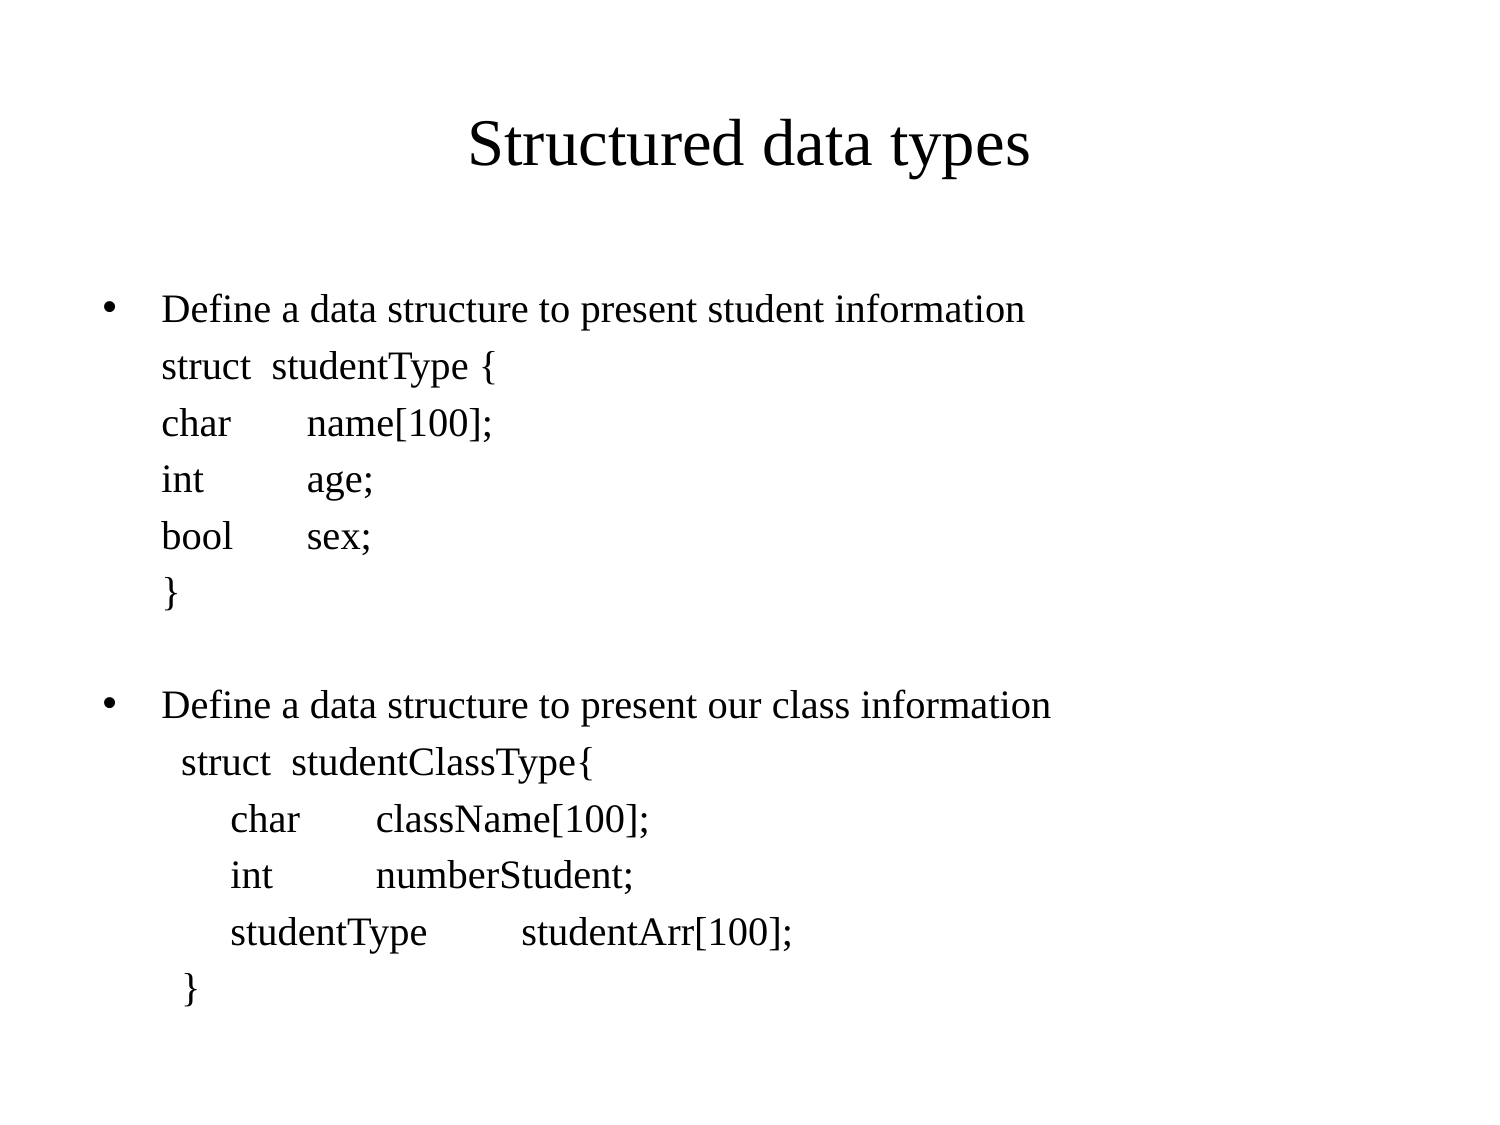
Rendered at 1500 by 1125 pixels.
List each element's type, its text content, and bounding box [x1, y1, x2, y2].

list Define a data structure to present student information struct studentType { char name[100]; int age; bool sex; } Define a data structure to present our class information struct studentClassType{ char className[100]; int numberStudent; studentType studentArr[100]; } [87, 275, 1438, 1018]
title Structured data types [75, 45, 1425, 233]
